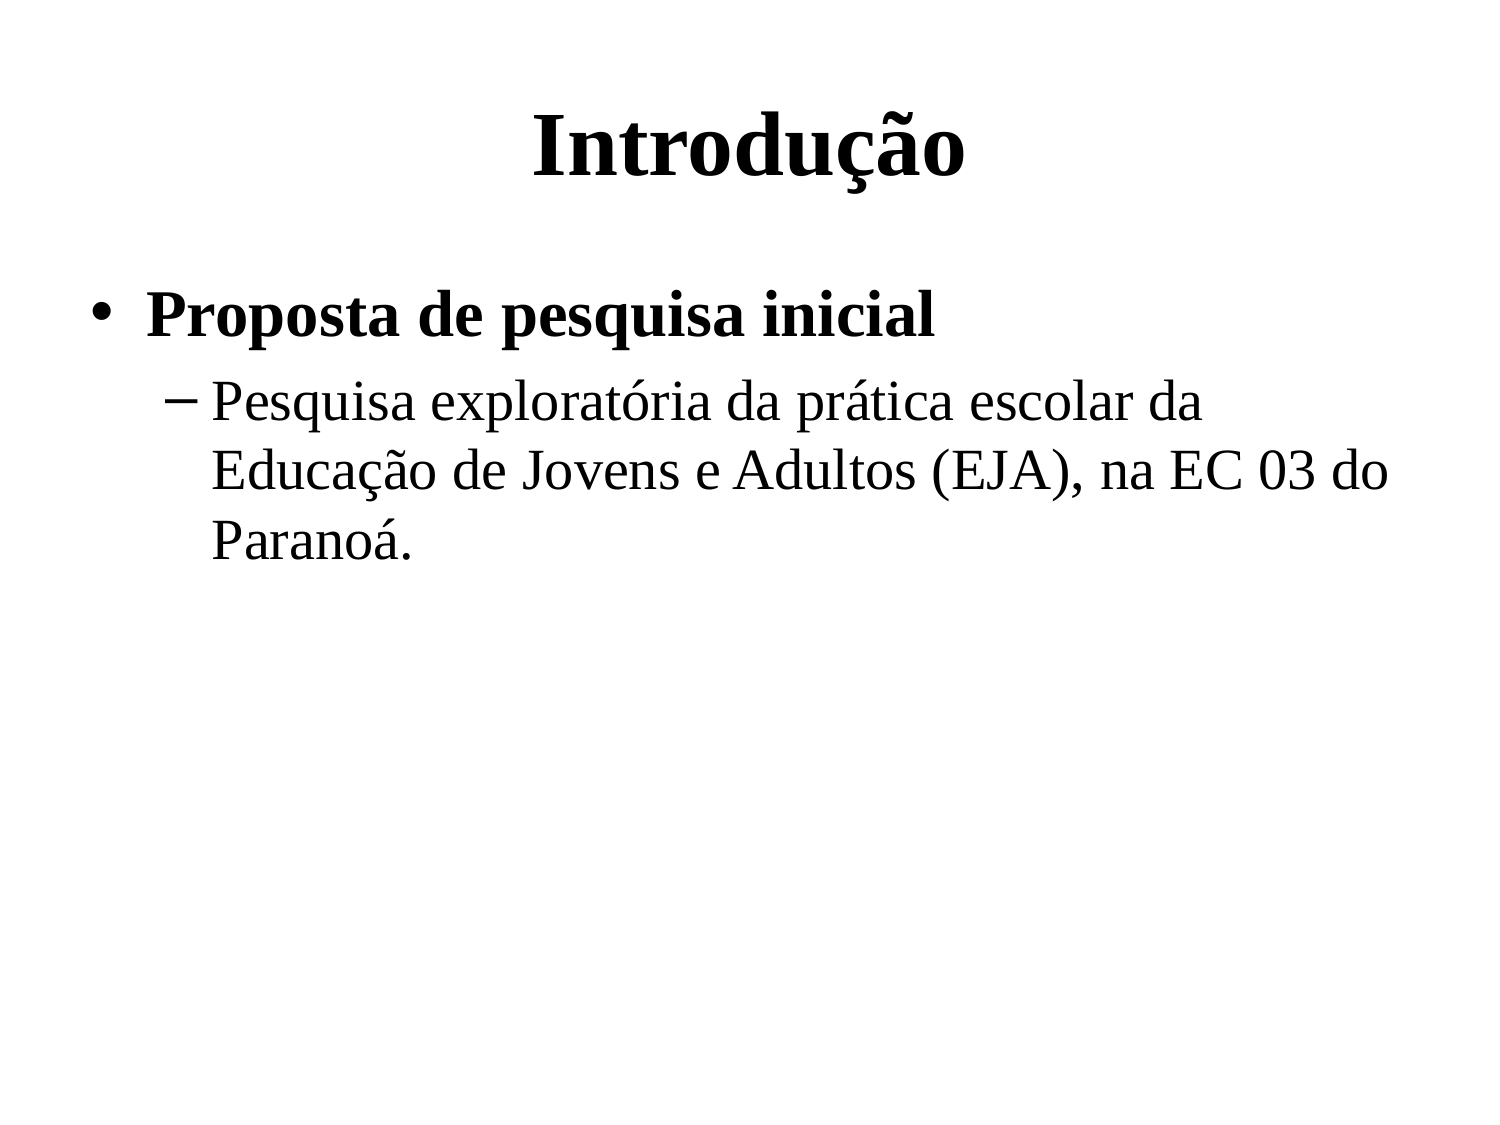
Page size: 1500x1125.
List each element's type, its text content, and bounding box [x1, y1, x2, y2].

title Introdução [75, 45, 1425, 233]
list Proposta de pesquisa inicial Pesquisa exploratória da prática escolar da Educação de Jovens e Adultos (EJA), na EC 03 do Paranoá. [75, 262, 1425, 1005]
